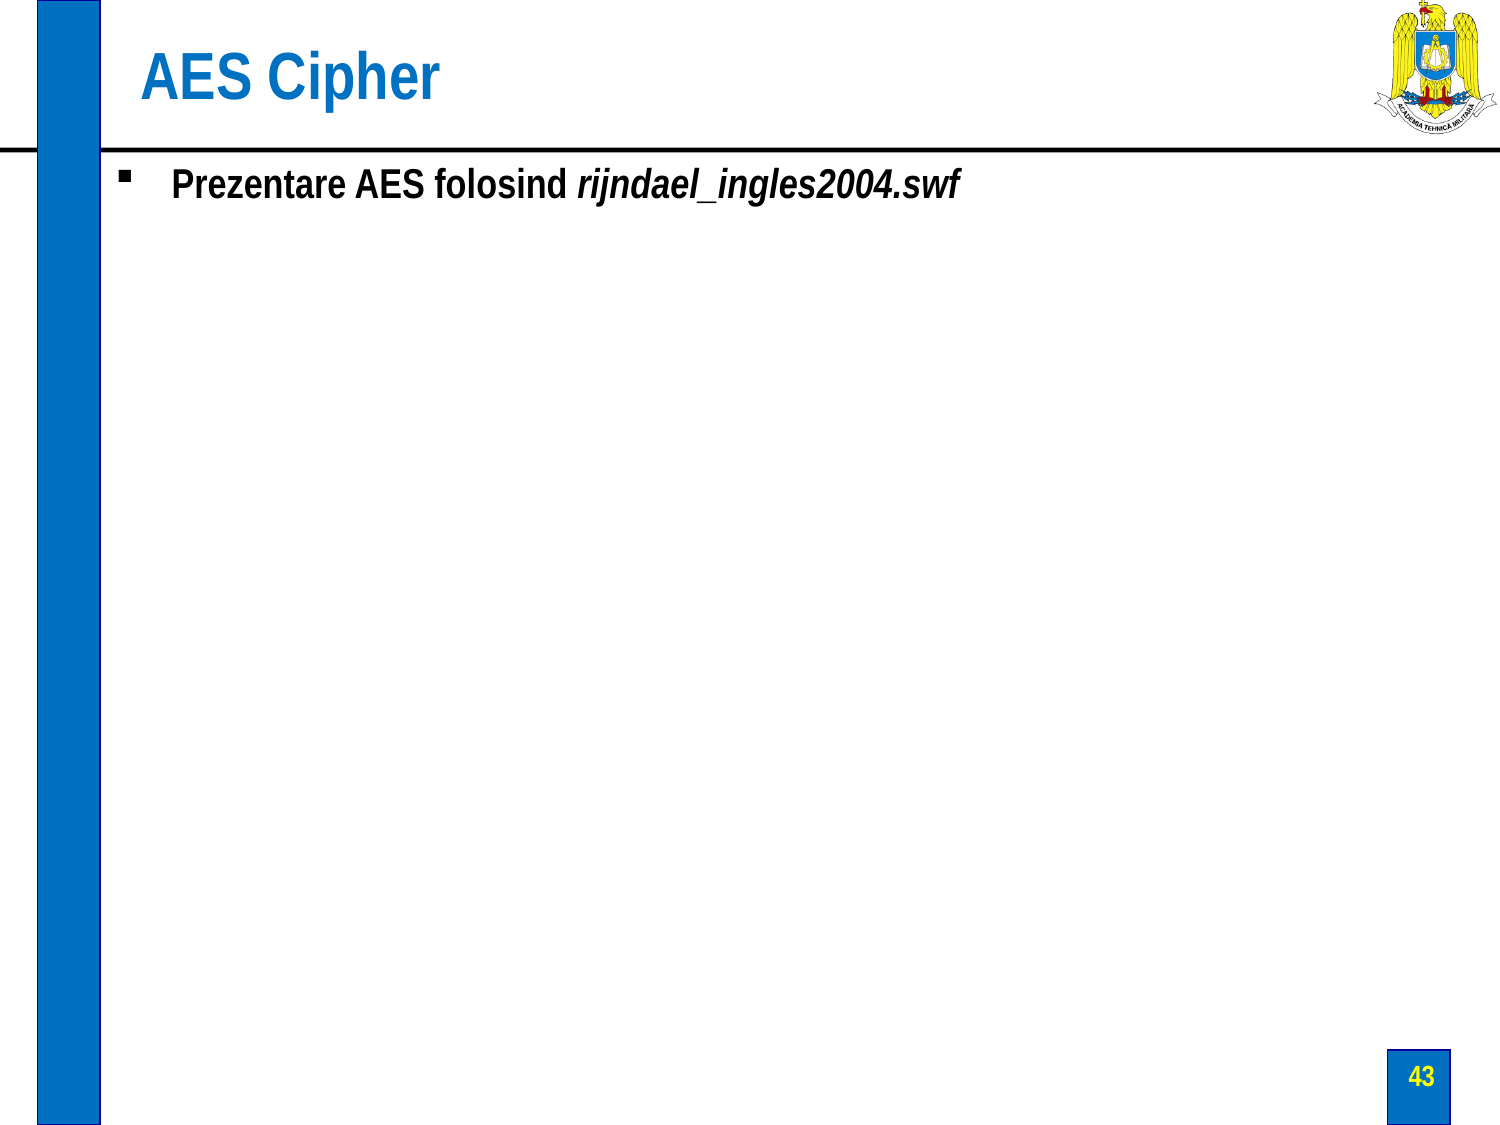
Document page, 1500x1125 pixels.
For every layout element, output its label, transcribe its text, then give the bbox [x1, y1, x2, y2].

picture [1374, 0, 1500, 137]
title AES Cipher [125, 10, 1376, 136]
slide_number 43 [1374, 1049, 1451, 1101]
list Prezentare AES folosind rijndael_ingles2004.swf [100, 149, 1500, 1106]
